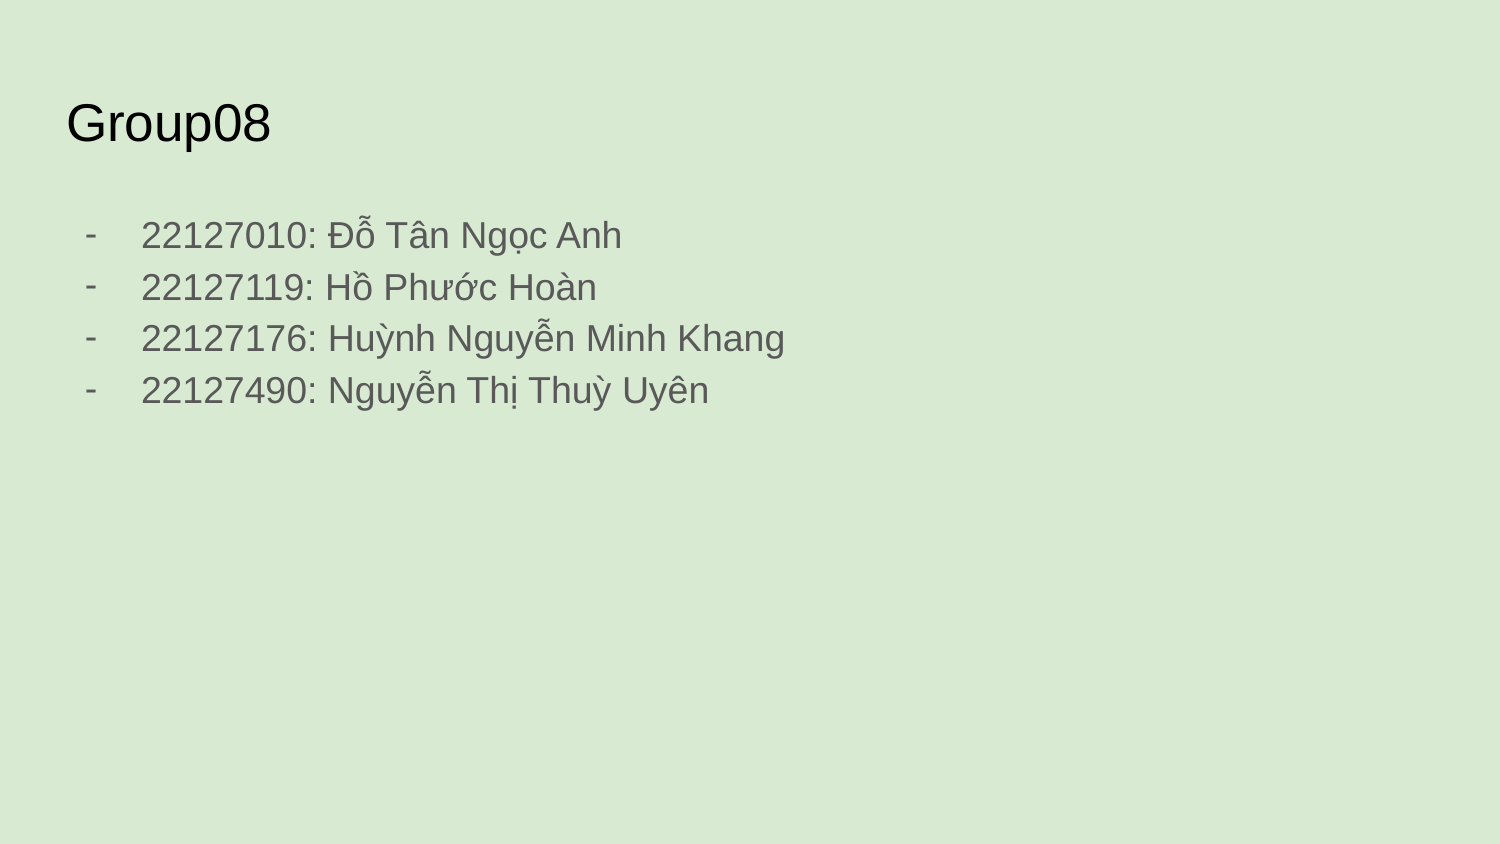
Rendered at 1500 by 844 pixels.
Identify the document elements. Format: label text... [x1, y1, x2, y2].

list 22127010: Đỗ Tân Ngọc Anh 22127119: Hồ Phước Hoàn 22127176: Huỳnh Nguyễn Minh Khang 22127490: Nguyễn Thị Thuỳ Uyên [51, 189, 1449, 750]
title Group08 [51, 72, 1449, 167]
